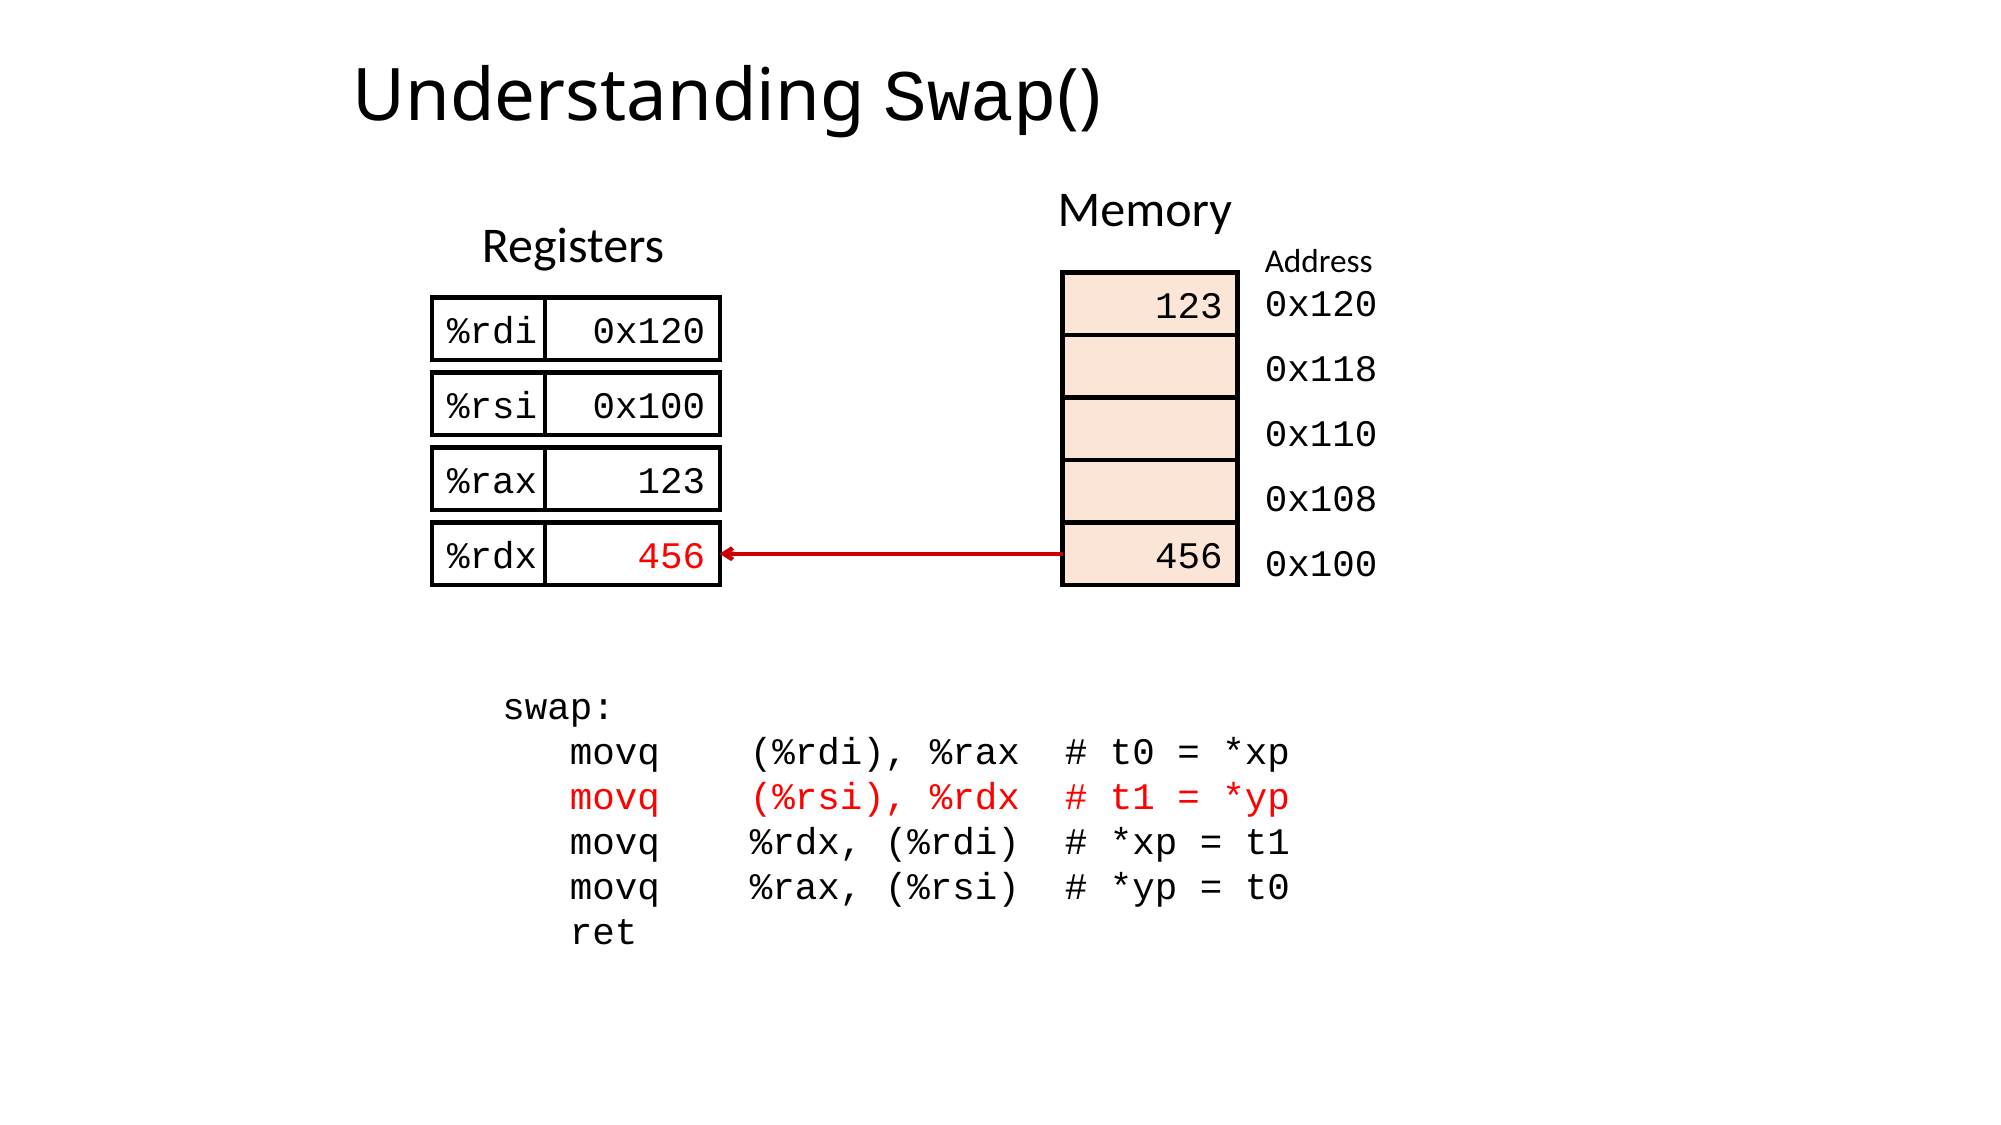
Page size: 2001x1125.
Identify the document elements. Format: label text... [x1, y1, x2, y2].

text_box [1062, 460, 1238, 522]
text_box 123 [1062, 272, 1238, 335]
text_box swap: movq (%rdi), %rax # t0 = *xp movq (%rsi), %rdx # t1 = *yp movq %rdx, (%rdi) # *xp = t1 movq %rax, (%rsi) # *yp = t0 ret [487, 674, 1450, 960]
text_box [1062, 397, 1238, 460]
text_box Memory [1042, 169, 1248, 245]
text_box 456 [1062, 522, 1238, 585]
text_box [1249, 231, 1451, 592]
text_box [432, 297, 720, 585]
text_box Registers [467, 205, 680, 281]
title Understanding Swap() [337, 50, 1384, 144]
text_box [1062, 335, 1238, 397]
